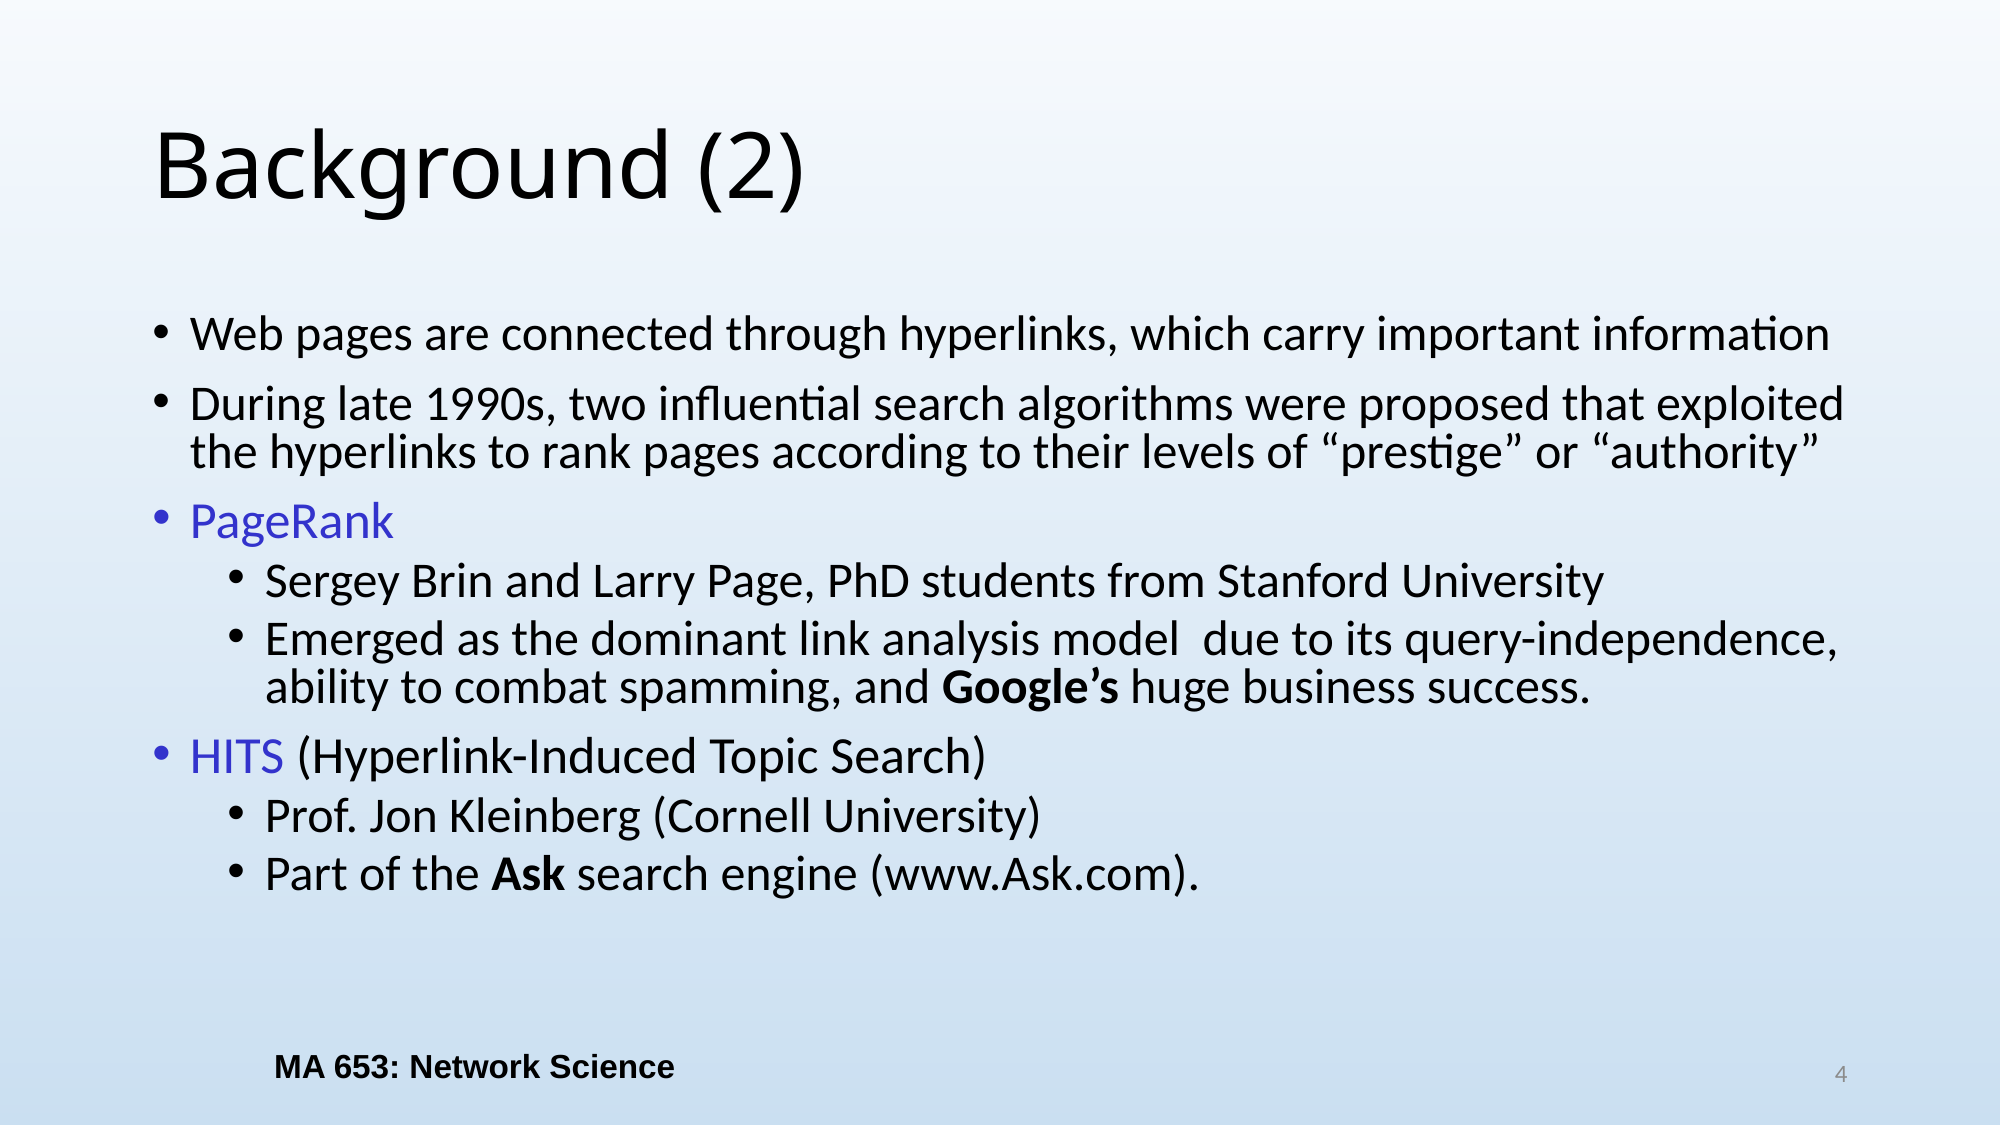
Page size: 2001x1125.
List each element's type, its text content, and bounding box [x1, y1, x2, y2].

footer MA 653: Network Science [137, 1035, 813, 1096]
title Background (2) [137, 59, 1863, 278]
list Web pages are connected through hyperlinks, which carry important information During late 1990s, two influential search algorithms were proposed that exploited the hyperlinks to rank pages according to their levels of “prestige” or “authority” PageRank Sergey Brin and Larry Page, PhD students from Stanford University Emerged as the dominant link analysis model due to its query-independence, ability to combat spamming, and Google’s huge business success. HITS (Hyperlink-Induced Topic Search) Prof. Jon Kleinberg (Cornell University) Part of the Ask search engine (www.Ask.com). [137, 299, 1863, 1014]
slide_number 4 [1412, 1042, 1863, 1103]
